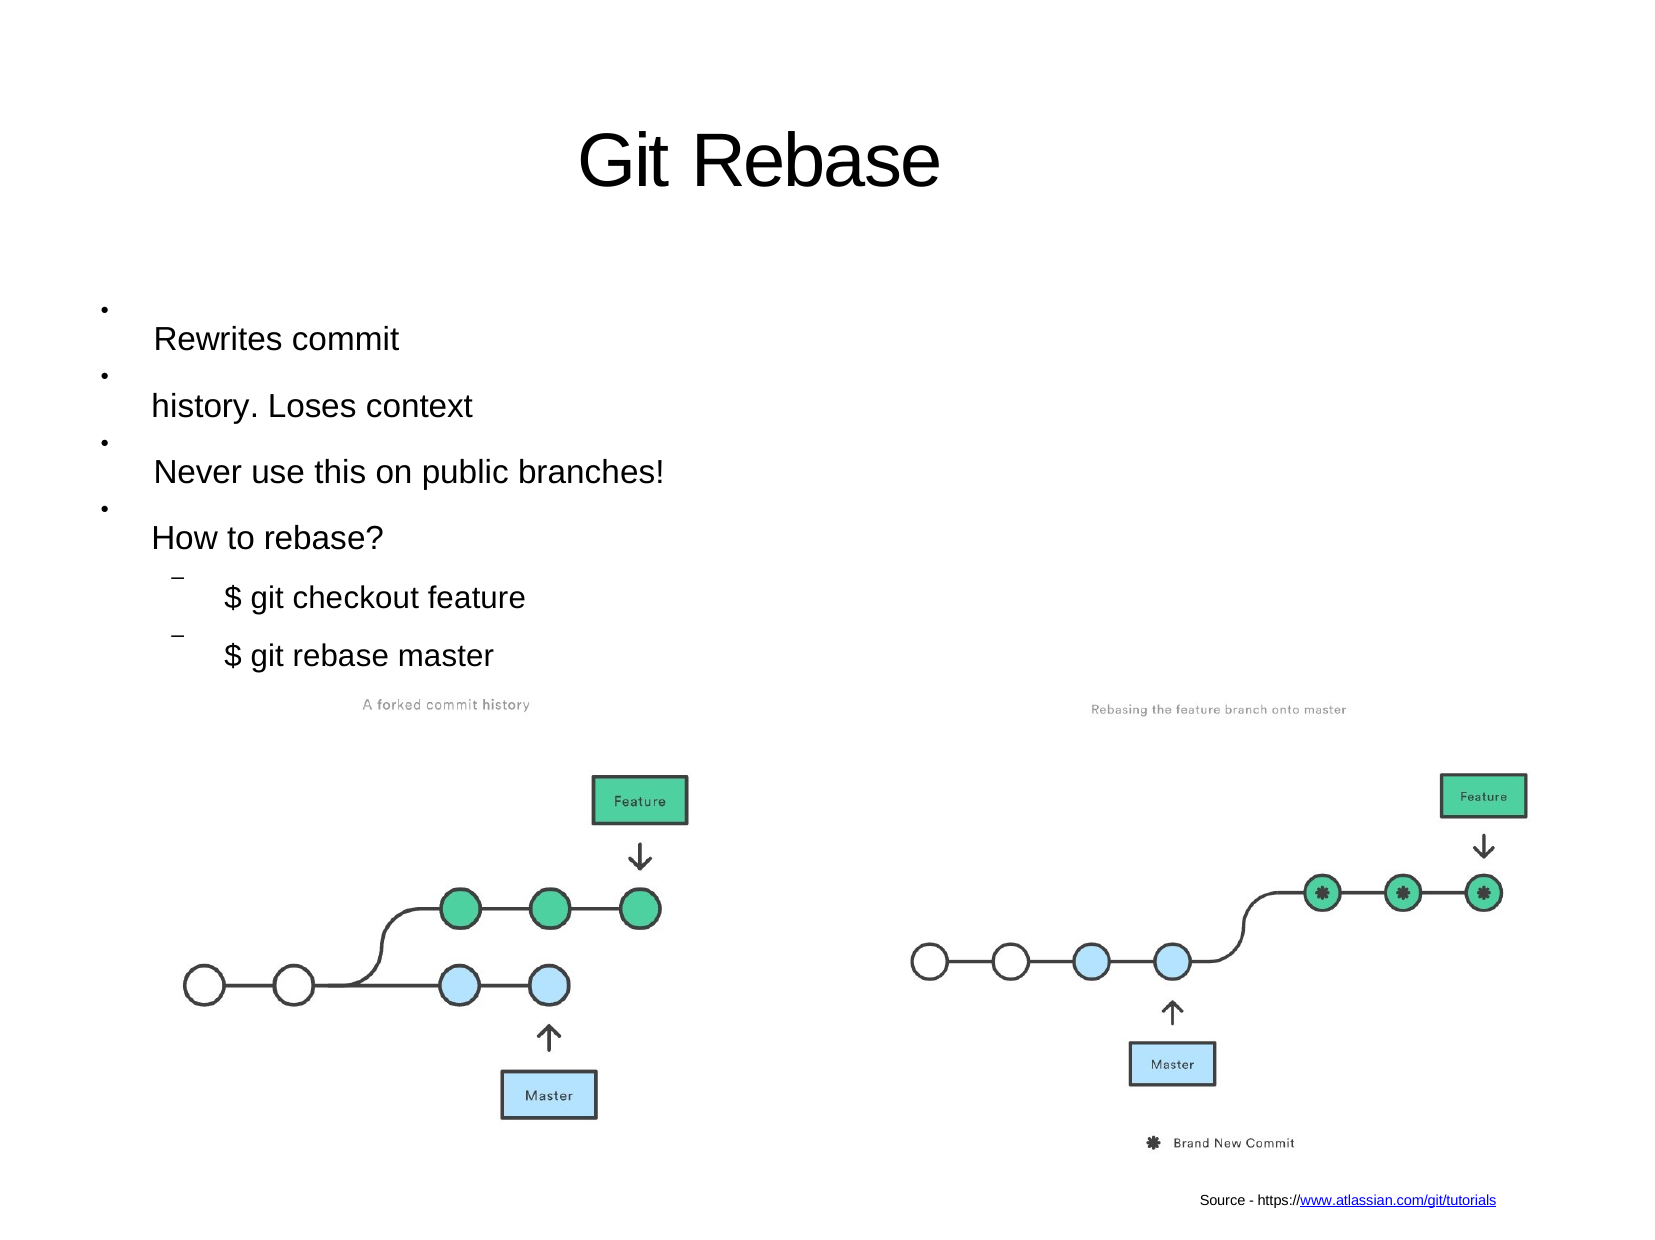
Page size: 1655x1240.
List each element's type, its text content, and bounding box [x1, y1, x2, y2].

text_box [897, 695, 1549, 1171]
text_box ● [98, 366, 115, 384]
title Git Rebase [348, 109, 1307, 203]
text_box Source - https://www.atlassian.com/git/tutorials [1197, 1190, 1501, 1209]
text_box ● [98, 299, 115, 318]
text_box $ git checkout feature $ git rebase master [222, 557, 763, 674]
text_box Rewrites commit history. Loses context Never use this on public branches! How to rebase? [151, 291, 667, 557]
text_box [122, 685, 763, 1158]
text_box ● [98, 499, 115, 517]
text_box – [169, 619, 187, 648]
text_box ● [98, 432, 115, 451]
text_box – [169, 561, 187, 589]
